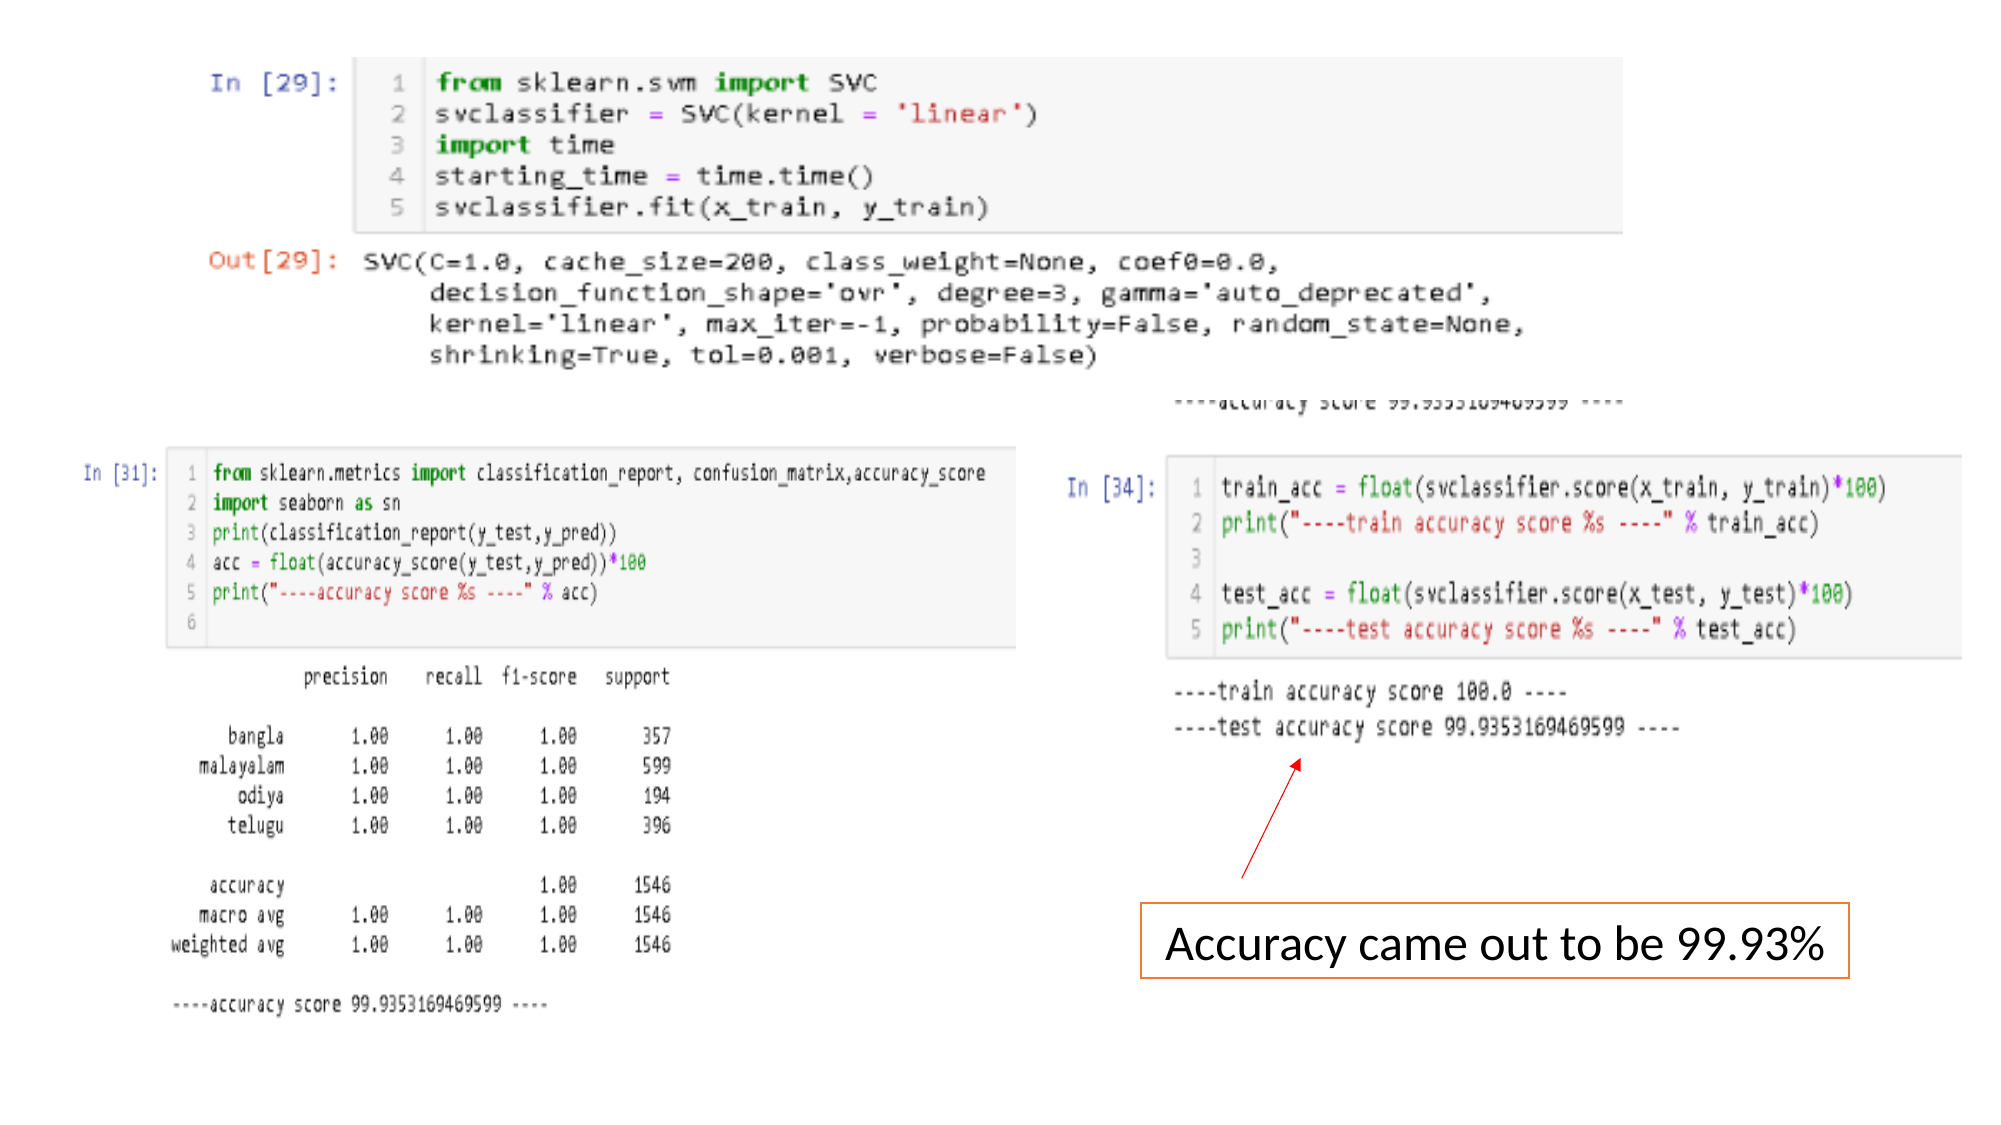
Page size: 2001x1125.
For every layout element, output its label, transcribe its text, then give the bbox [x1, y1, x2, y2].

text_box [1241, 757, 1301, 879]
picture [71, 57, 1962, 1038]
text_box Accuracy came out to be 99.93% [1140, 902, 1850, 979]
